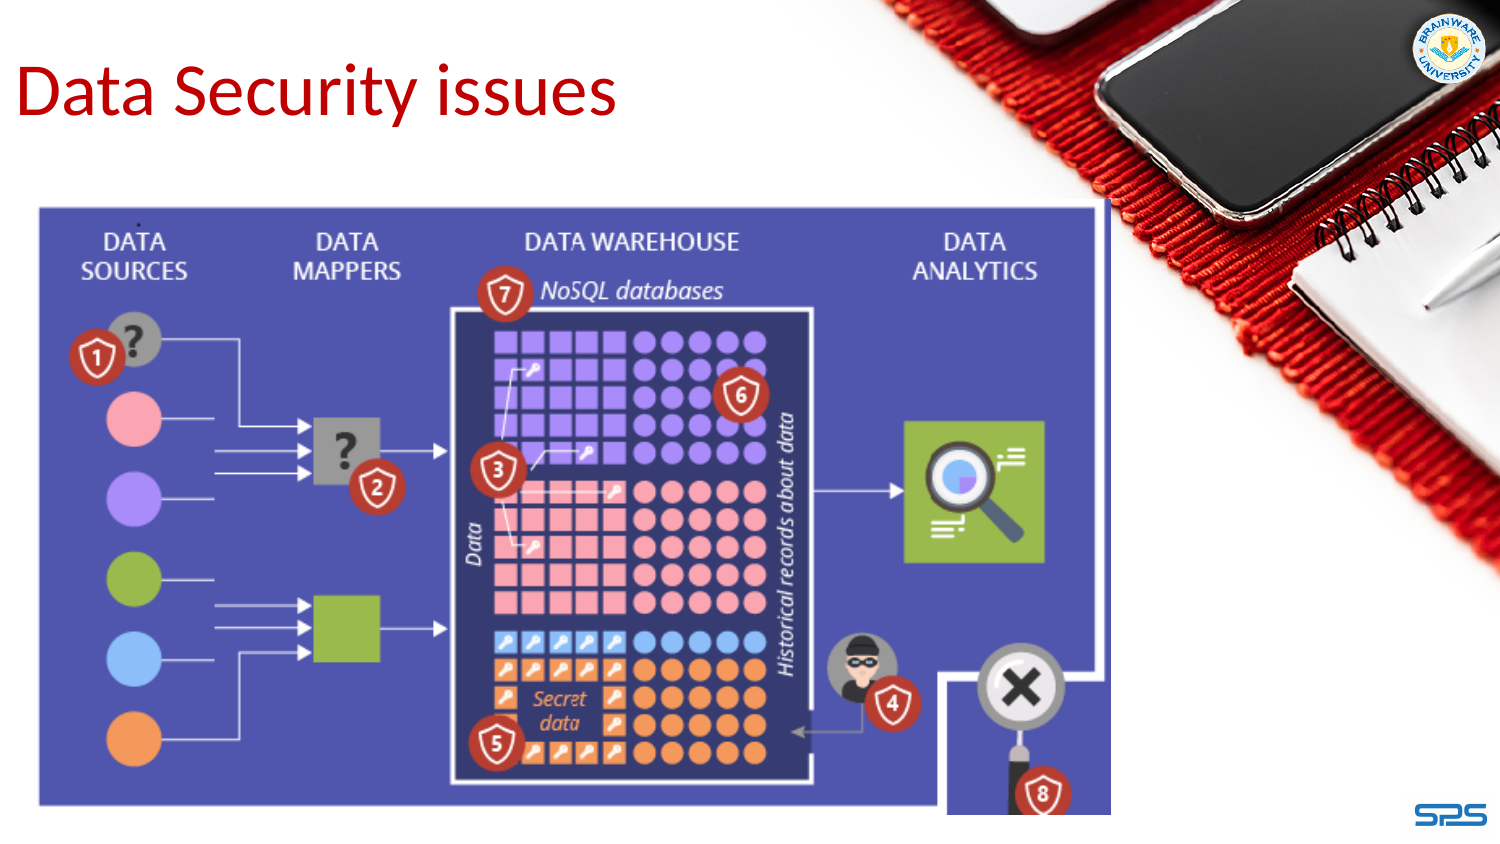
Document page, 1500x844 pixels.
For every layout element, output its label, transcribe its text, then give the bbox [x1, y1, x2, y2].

picture [0, 0, 1500, 844]
title Data Security issues [0, 27, 1097, 144]
